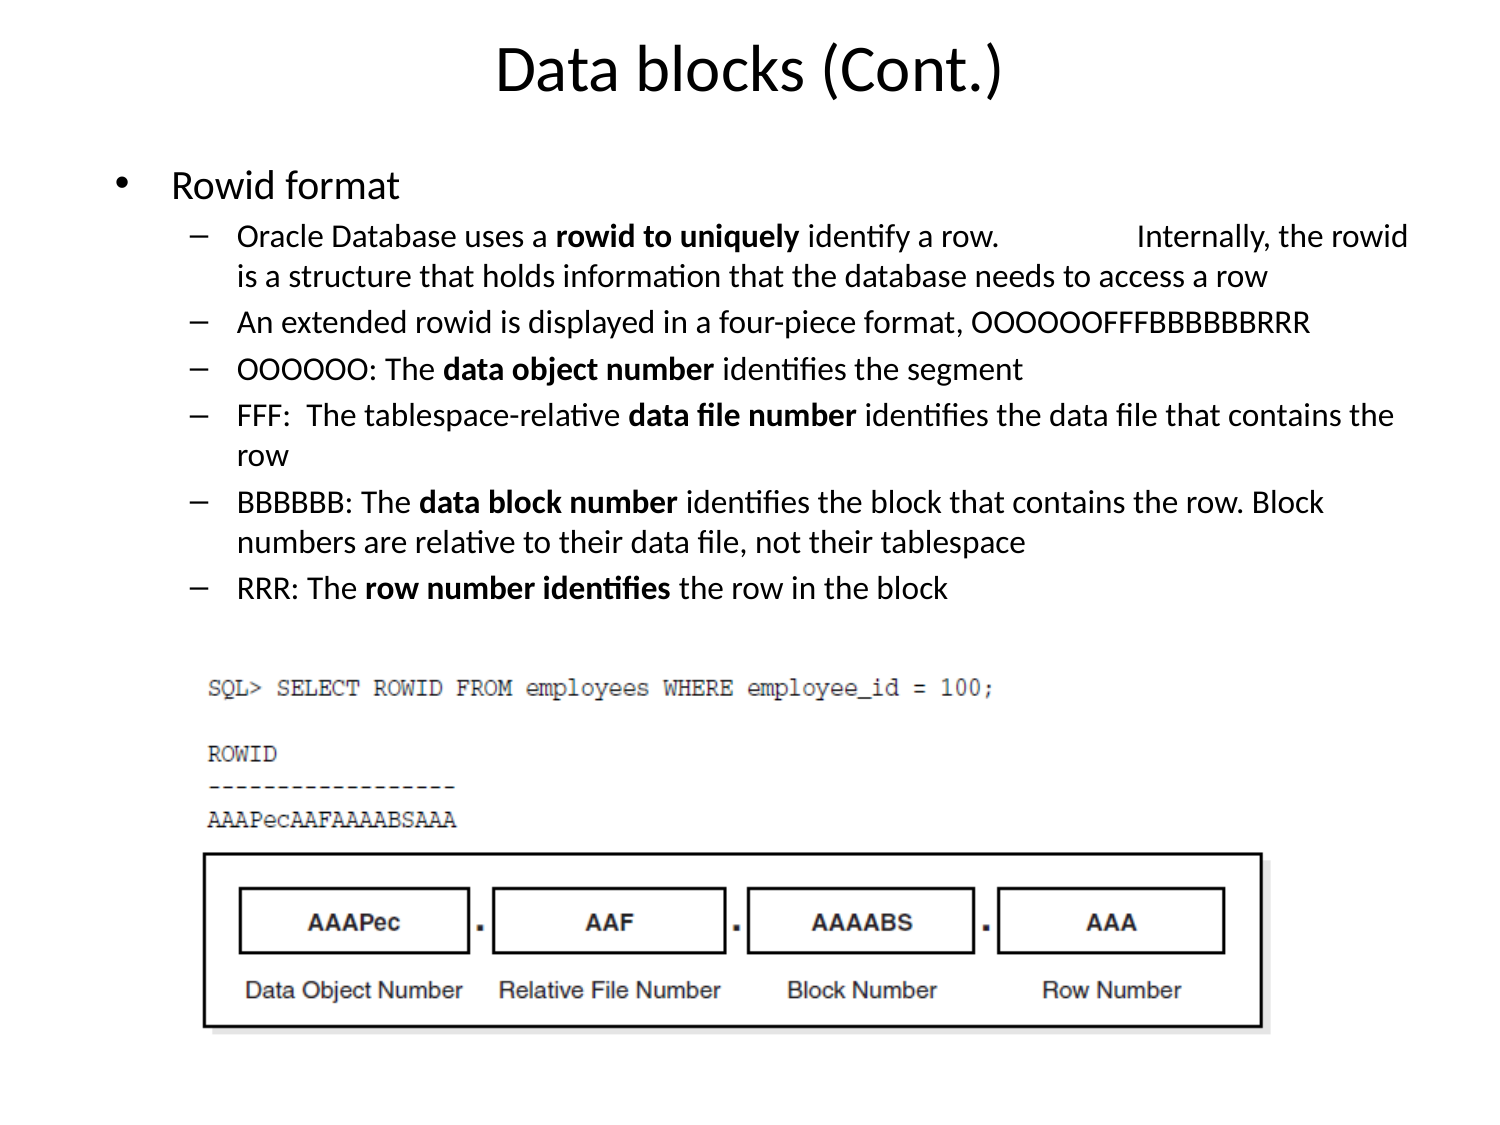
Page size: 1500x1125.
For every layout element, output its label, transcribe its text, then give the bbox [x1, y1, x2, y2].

list Rowid format Oracle Database uses a rowid to uniquely identify a row. Internally, the rowid is a structure that holds information that the database needs to access a row An extended rowid is displayed in a four-piece format, OOOOOOFFFBBBBBBRRR OOOOOO: The data object number identifies the segment FFF: The tablespace-relative data file number identifies the data file that contains the row BBBBBB: The data block number identifies the block that contains the row. Block numbers are relative to their data file, not their tablespace RRR: The row number identifies the row in the block [99, 149, 1450, 1063]
picture [199, 674, 1285, 1044]
title Data blocks (Cont.) [75, 0, 1425, 130]
